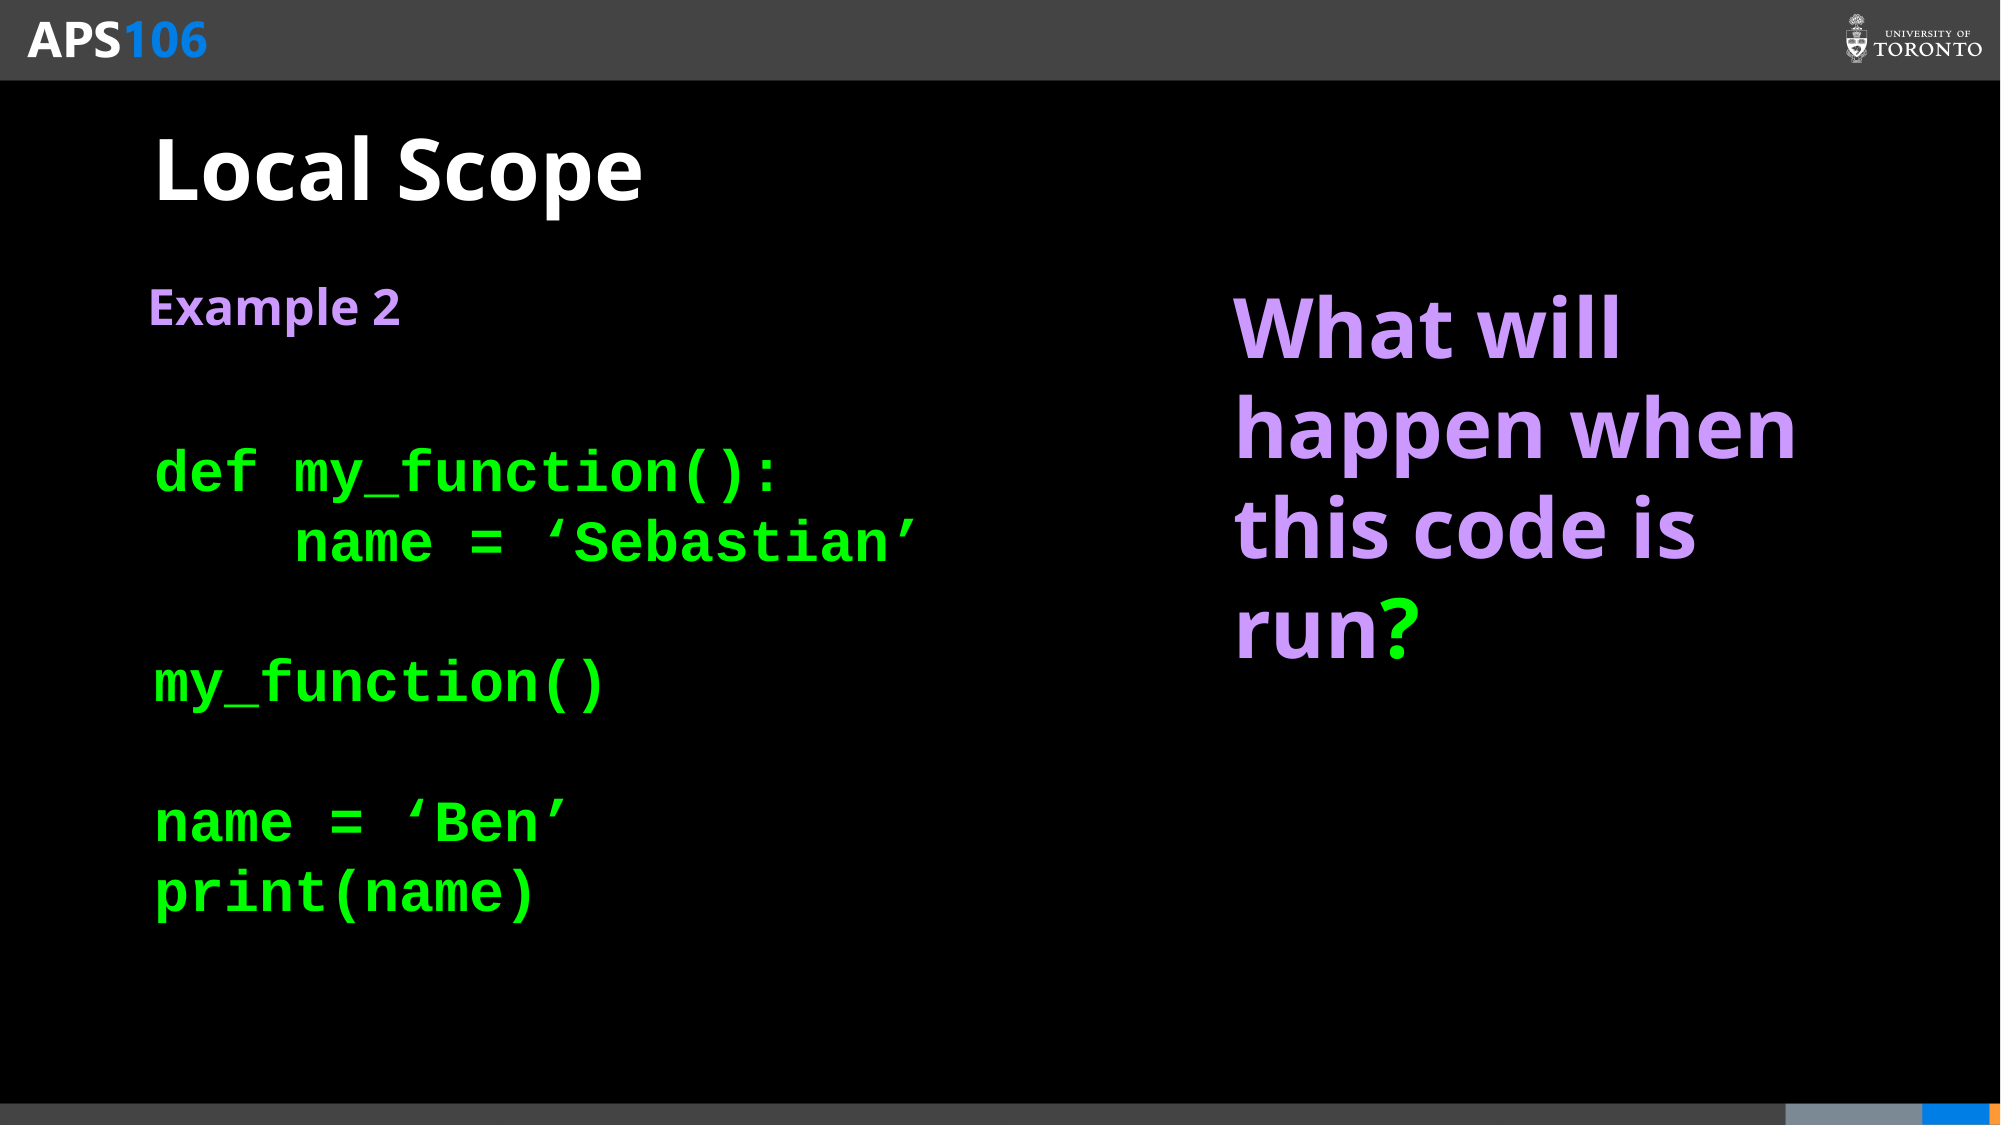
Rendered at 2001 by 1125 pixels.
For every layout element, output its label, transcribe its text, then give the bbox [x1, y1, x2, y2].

title Local Scope [137, 119, 1863, 227]
picture [0, 0, 2001, 1125]
text_box def my_function(): name = ‘Sebastian’ my_function() name = ‘Ben’ print(name) [140, 426, 940, 931]
text_box Example 2 [132, 267, 417, 343]
text_box What will happen when this code is run? [1218, 267, 1849, 683]
